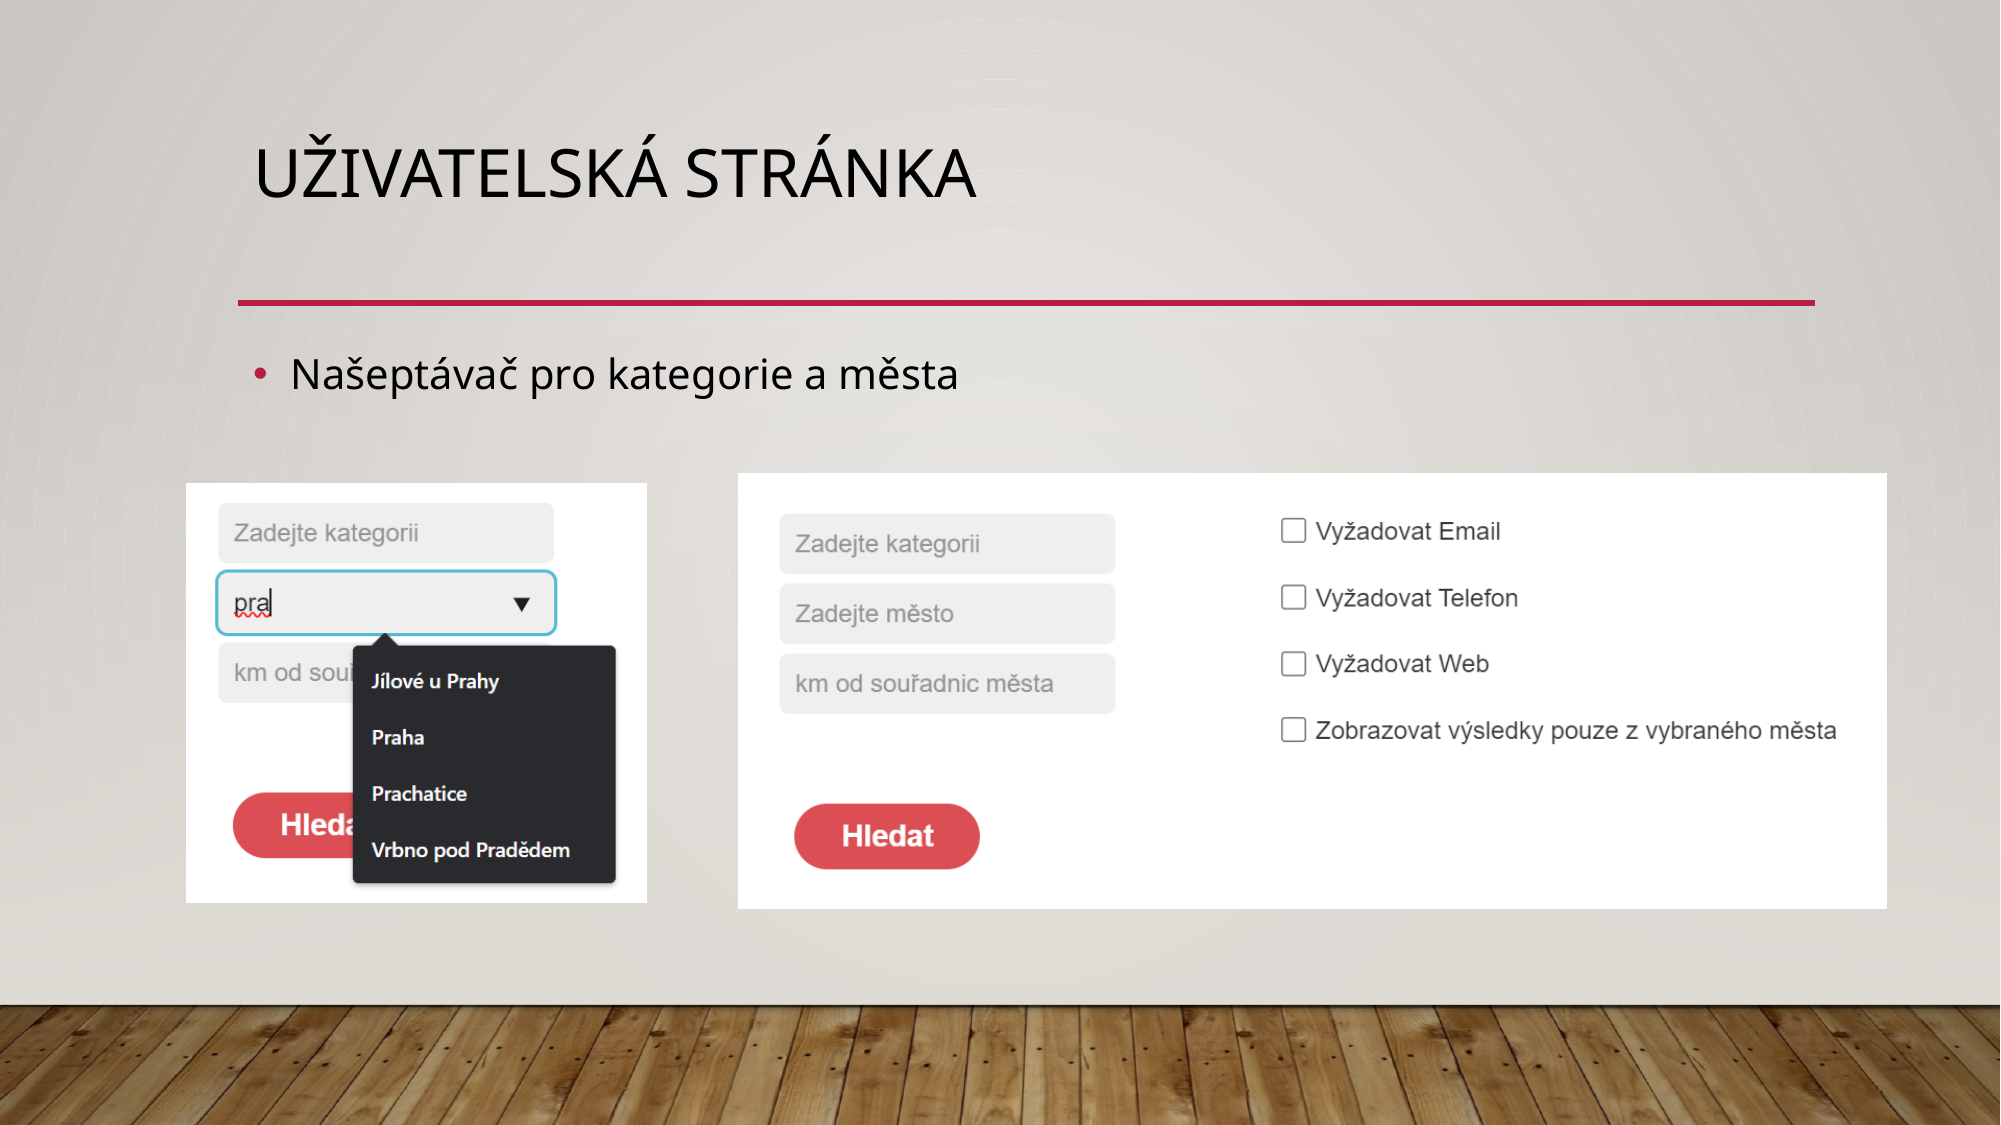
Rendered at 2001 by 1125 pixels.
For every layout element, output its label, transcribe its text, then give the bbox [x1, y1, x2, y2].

picture [738, 473, 1888, 910]
list Našeptávač pro kategorie a města [238, 330, 1814, 897]
picture [0, 1005, 2000, 1125]
title Uživatelská stránka [238, 131, 1814, 305]
picture [186, 482, 648, 904]
